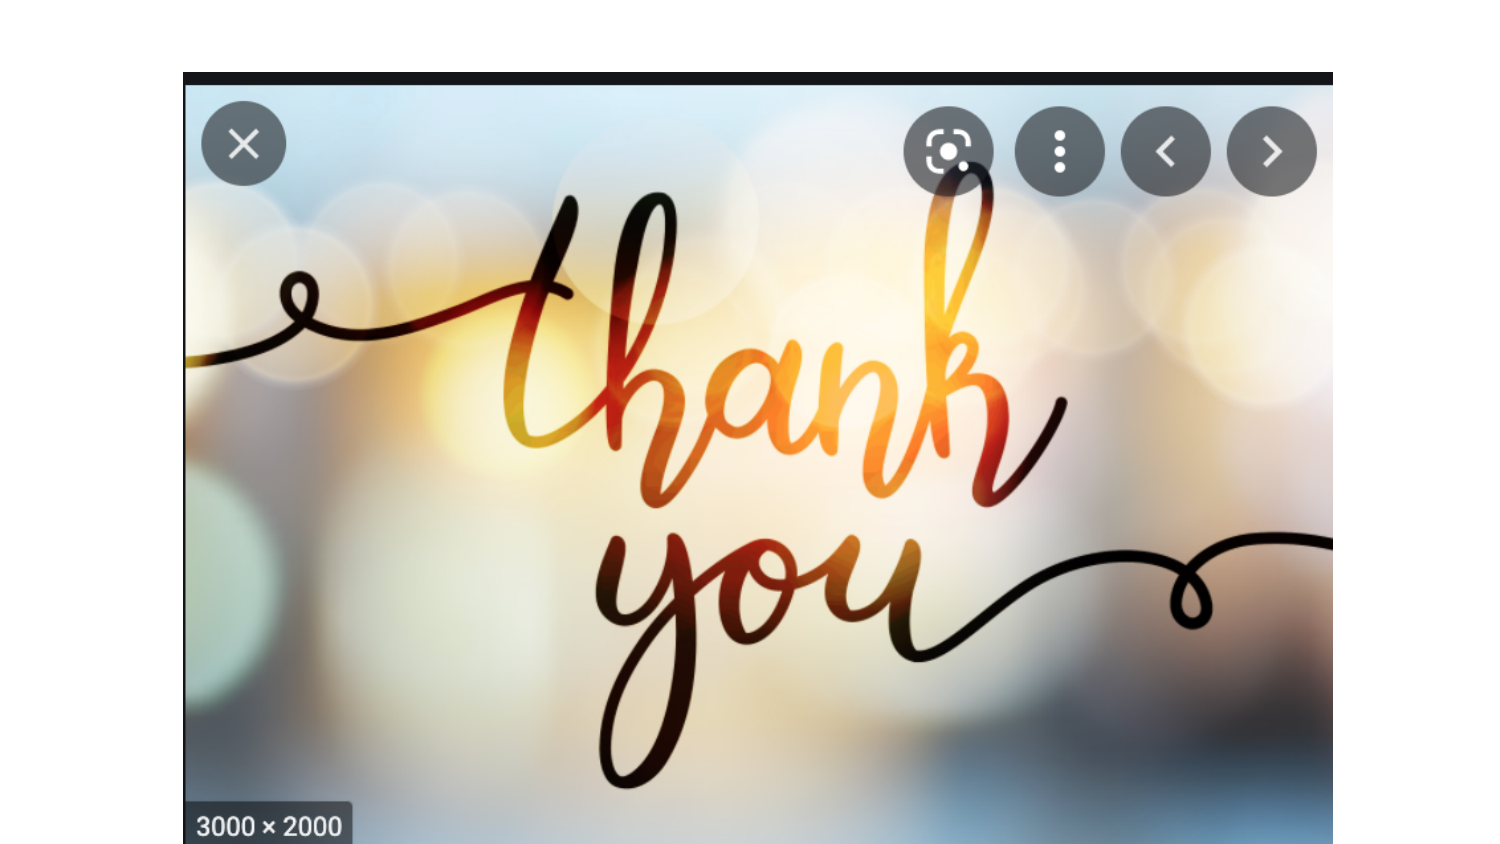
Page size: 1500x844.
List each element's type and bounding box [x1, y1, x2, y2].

picture [183, 72, 1334, 844]
